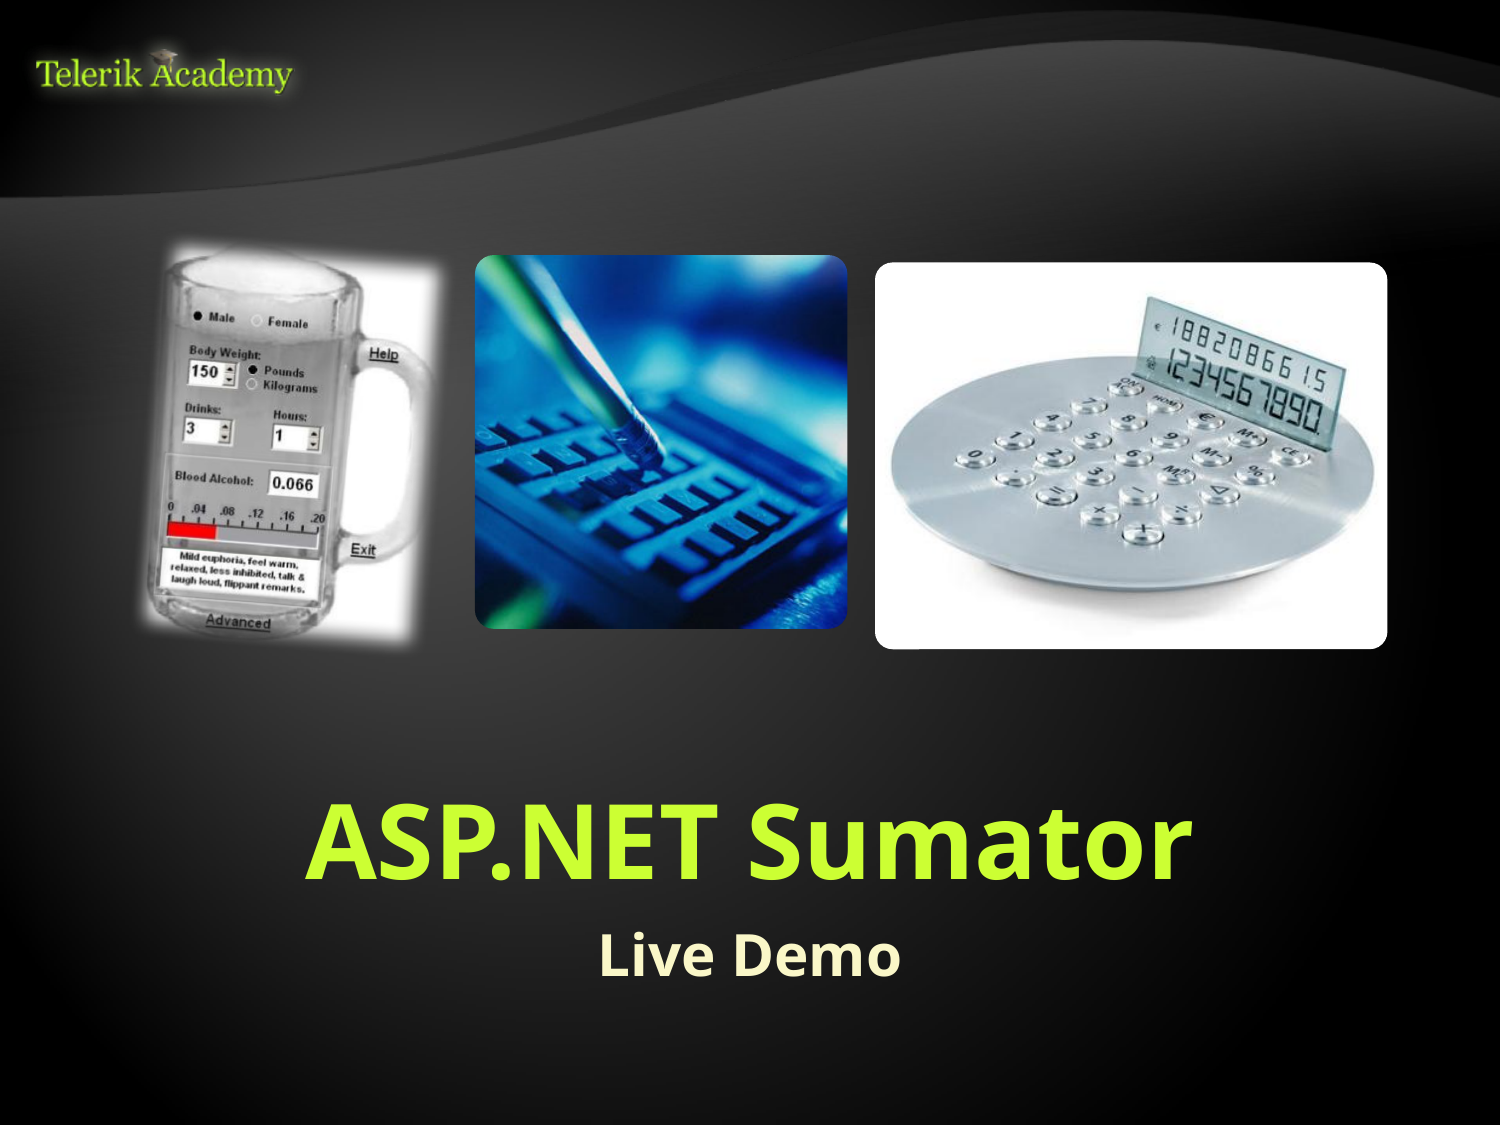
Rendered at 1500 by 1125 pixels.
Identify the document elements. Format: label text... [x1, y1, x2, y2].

title ASP.NET Sumator [75, 774, 1425, 888]
subtitle Live Demo [75, 906, 1425, 1000]
picture [0, 0, 1500, 1125]
